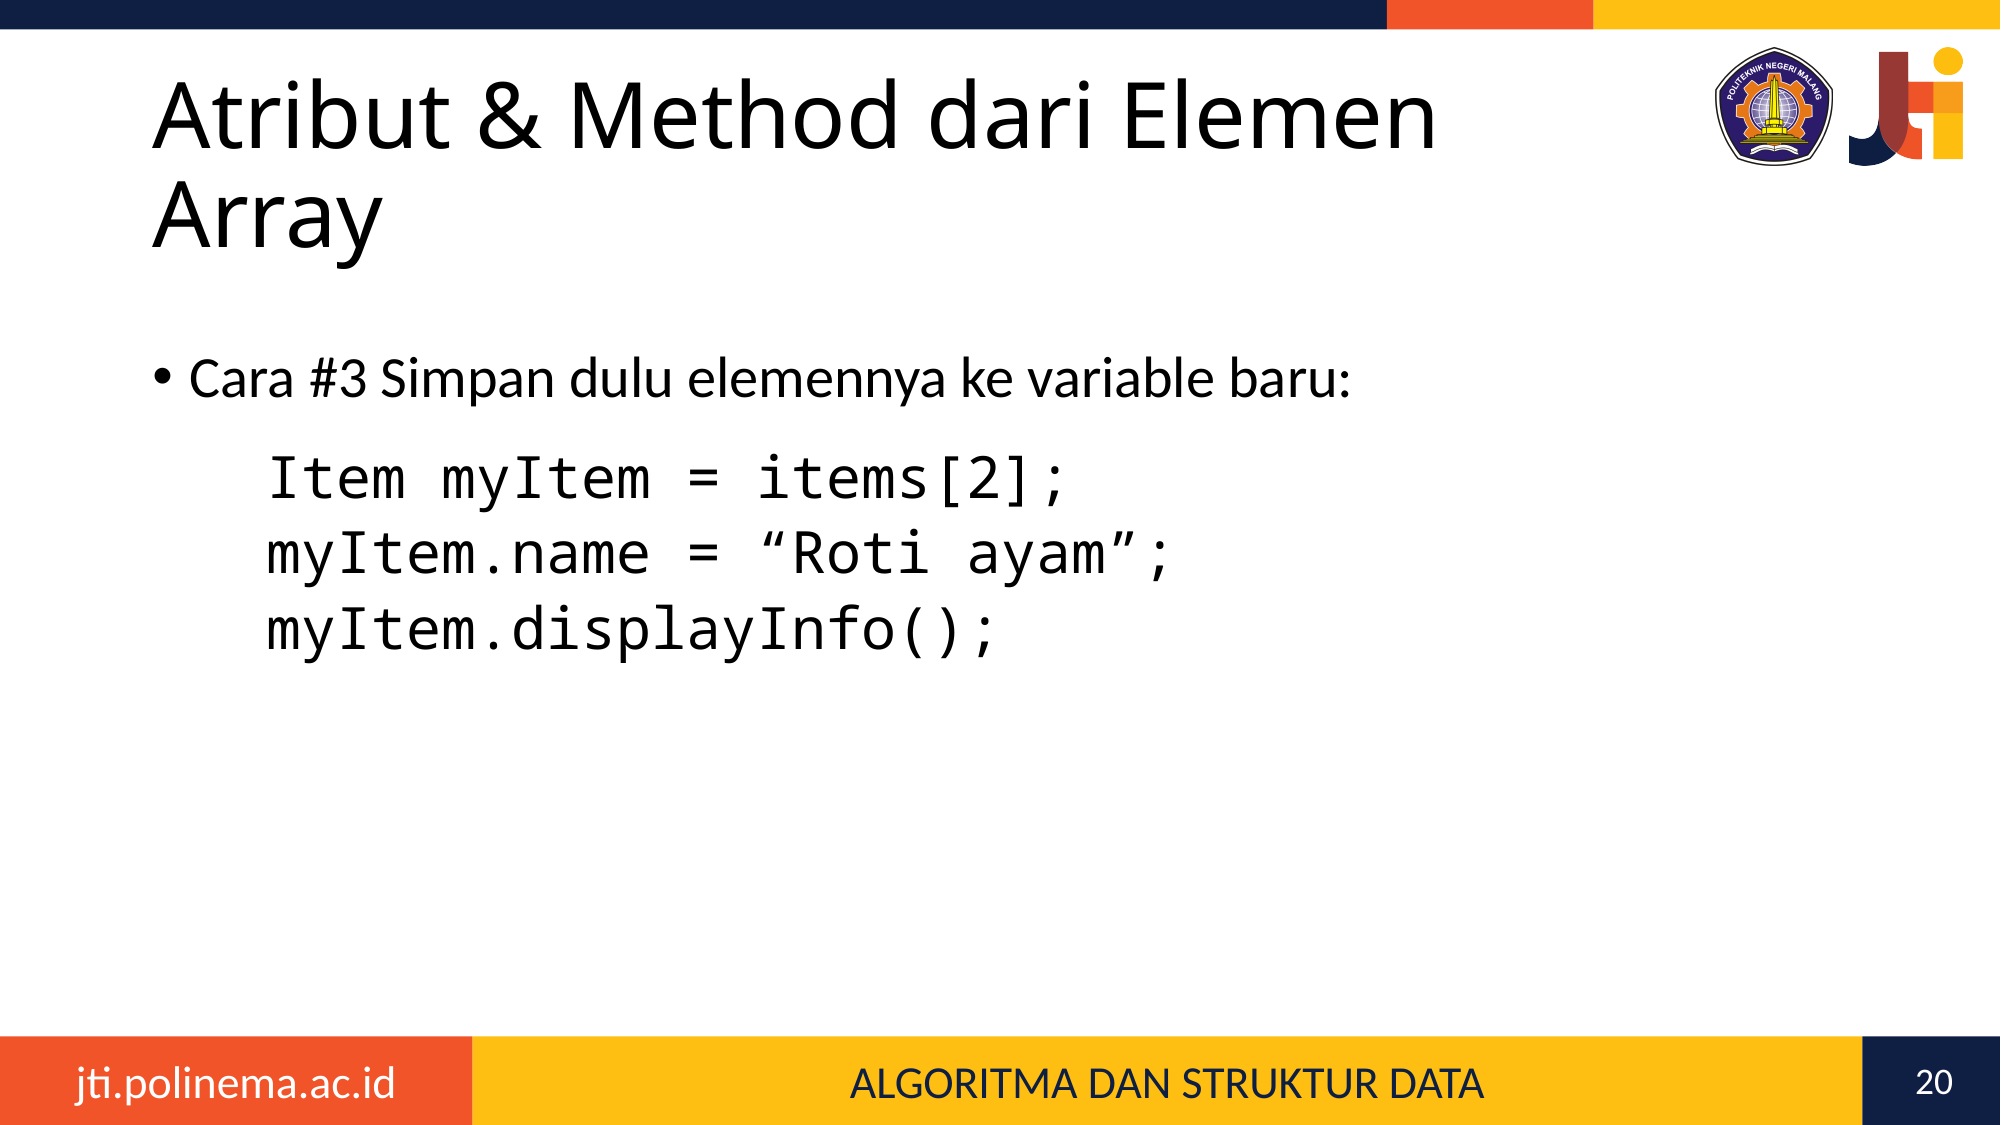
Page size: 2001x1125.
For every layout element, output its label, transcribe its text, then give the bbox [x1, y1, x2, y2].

list Cara #3 Simpan dulu elemennya ke variable baru: Item myItem = items[2]; myItem.name = “Roti ayam”; myItem.displayInfo(); [137, 339, 1863, 1054]
picture [1715, 47, 1833, 166]
slide_number 20 [1888, 1049, 1980, 1110]
title Atribut & Method dari Elemen Array [137, 59, 1673, 278]
